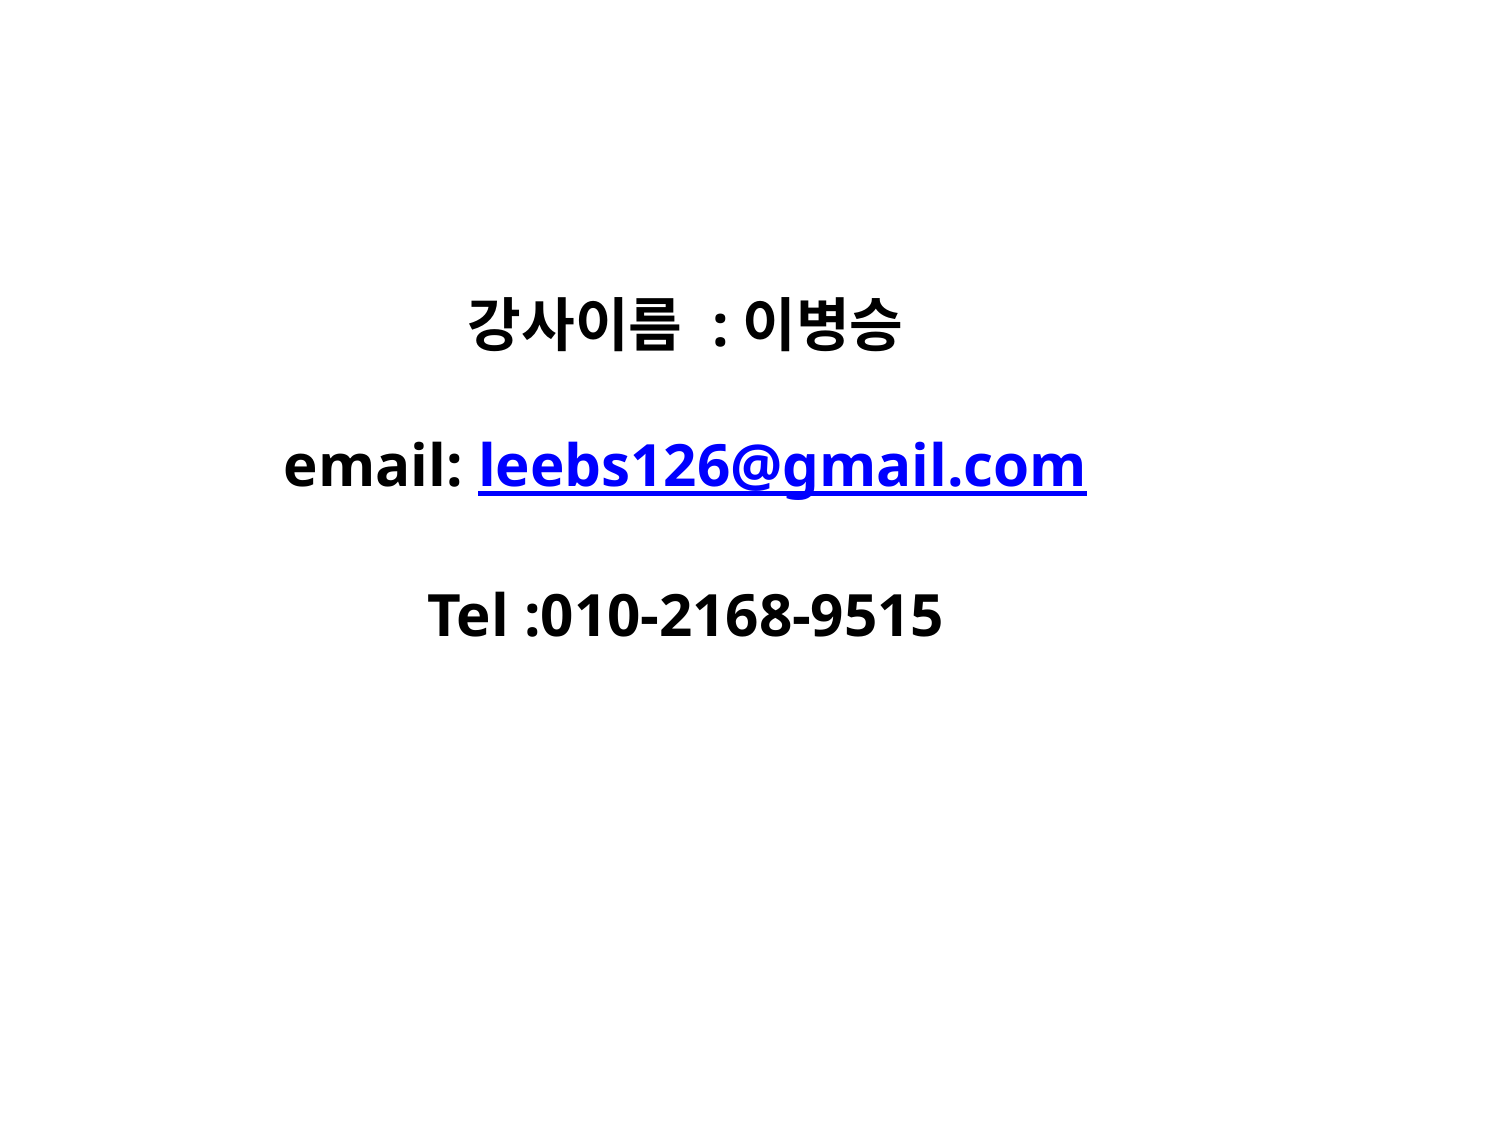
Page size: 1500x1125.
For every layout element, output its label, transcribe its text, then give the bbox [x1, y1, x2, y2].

text_box 강사이름 :이병승 email: leebs126@gmail.com Tel :010-2168-9515 [117, 281, 1254, 656]
